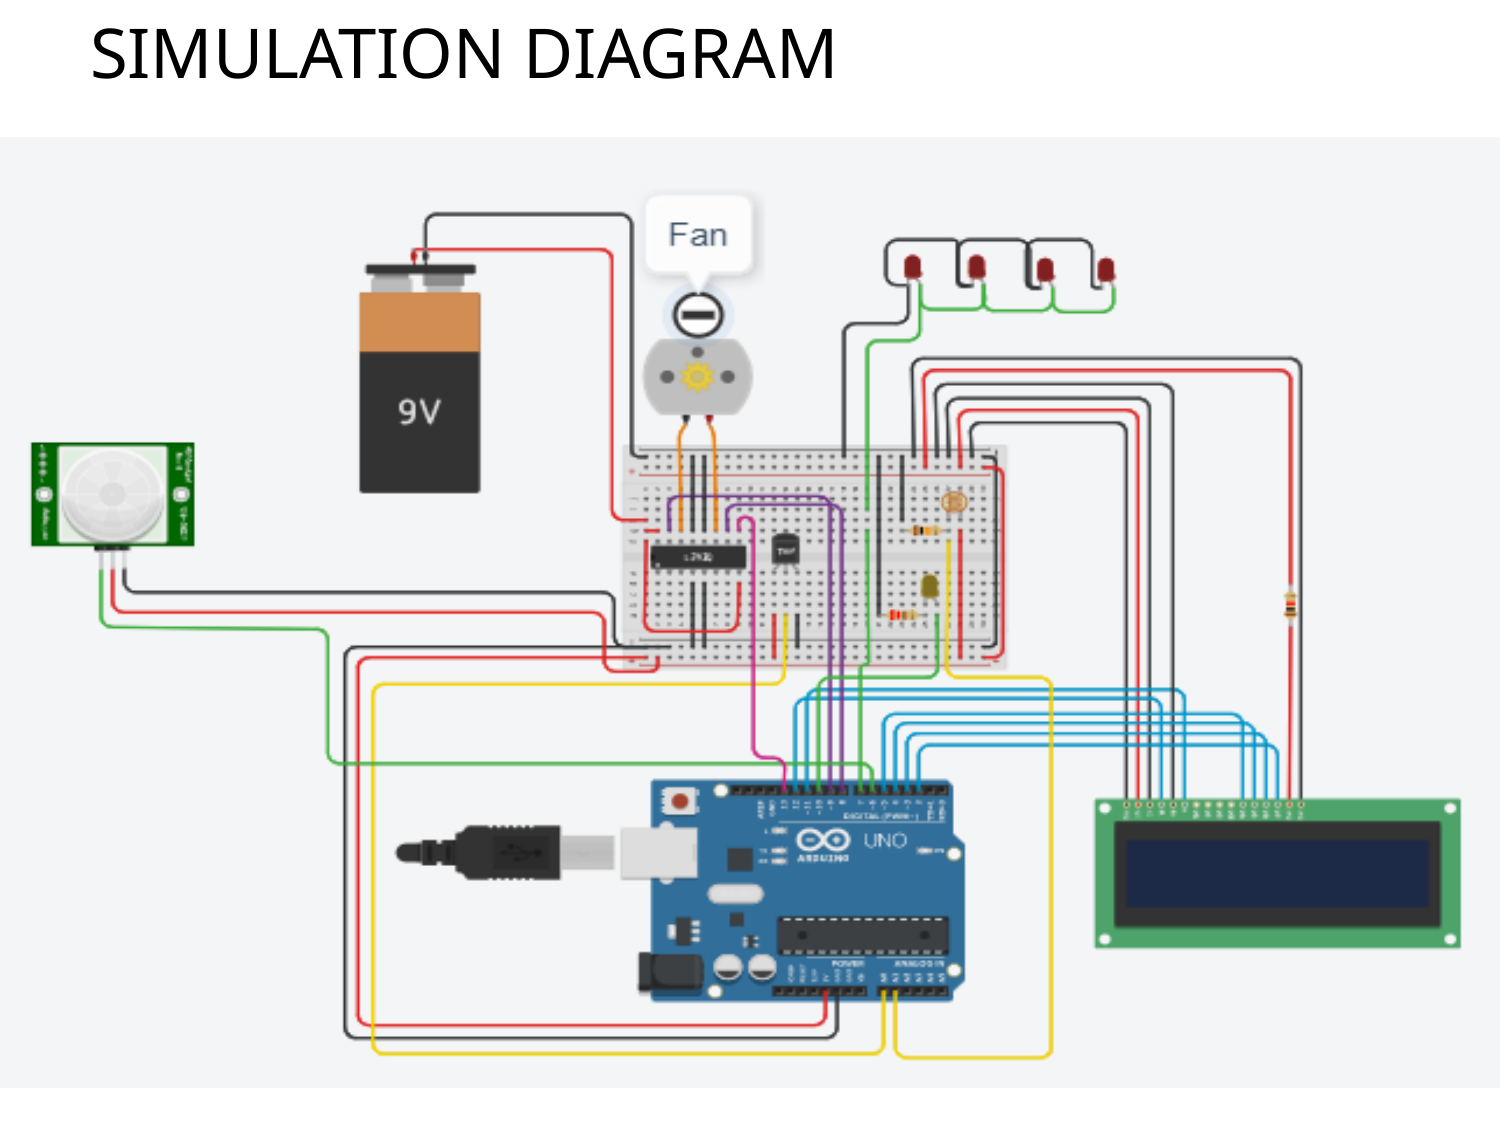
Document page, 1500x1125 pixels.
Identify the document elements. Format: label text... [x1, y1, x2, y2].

title SIMULATION DIAGRAM [75, 0, 1425, 137]
picture [0, 137, 1500, 1088]
